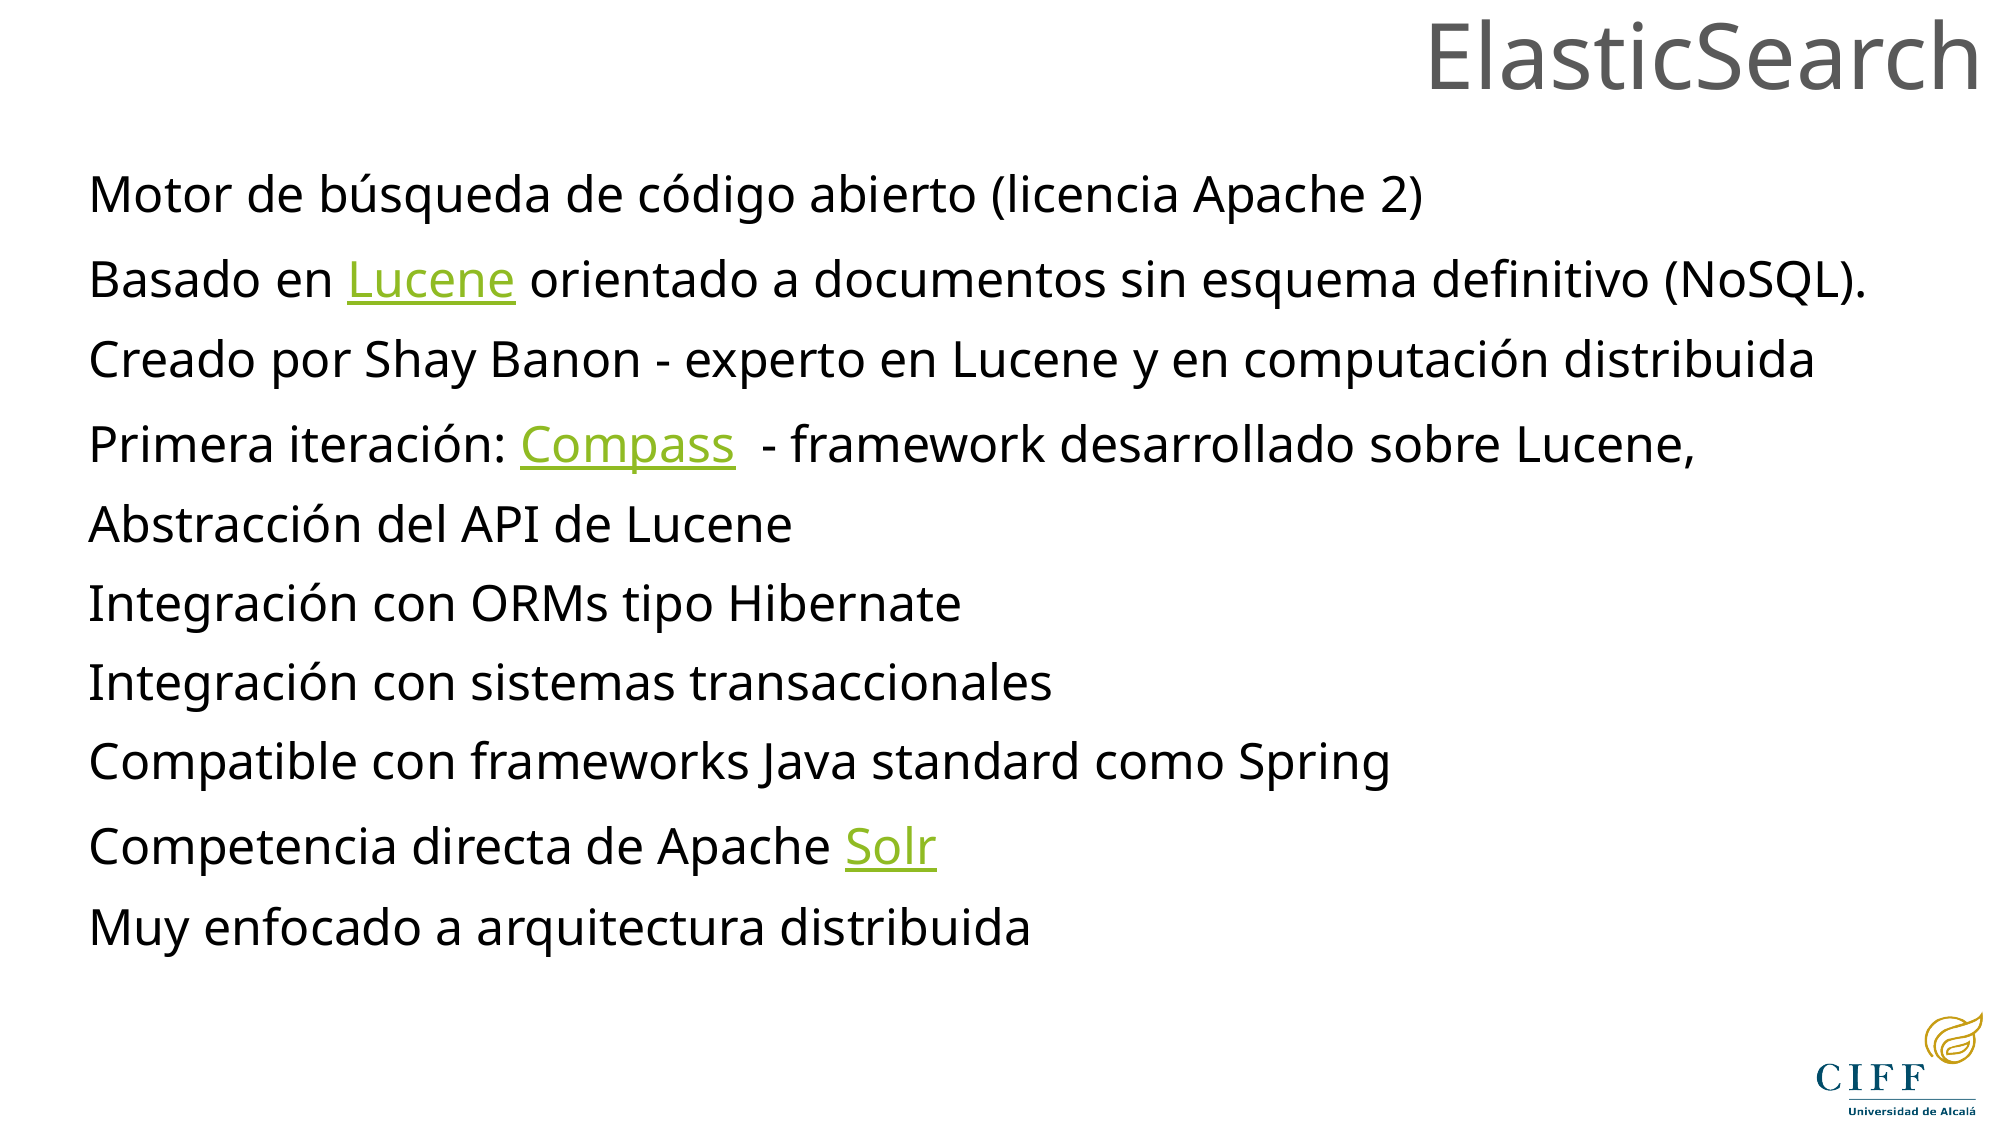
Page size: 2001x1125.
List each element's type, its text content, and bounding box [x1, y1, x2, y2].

list Motor de búsqueda de código abierto (licencia Apache 2) Basado en Lucene orientado a documentos sin esquema definitivo (NoSQL). Creado por Shay Banon - experto en Lucene y en computación distribuida Primera iteración: Compass - framework desarrollado sobre Lucene, Abstracción del API de Lucene Integración con ORMs tipo Hibernate Integración con sistemas transaccionales Compatible con frameworks Java standard como Spring Competencia directa de Apache Solr Muy enfocado a arquitectura distribuida [73, 115, 1927, 1010]
list ElasticSearch [0, 0, 2000, 119]
picture [1789, 990, 2001, 1125]
